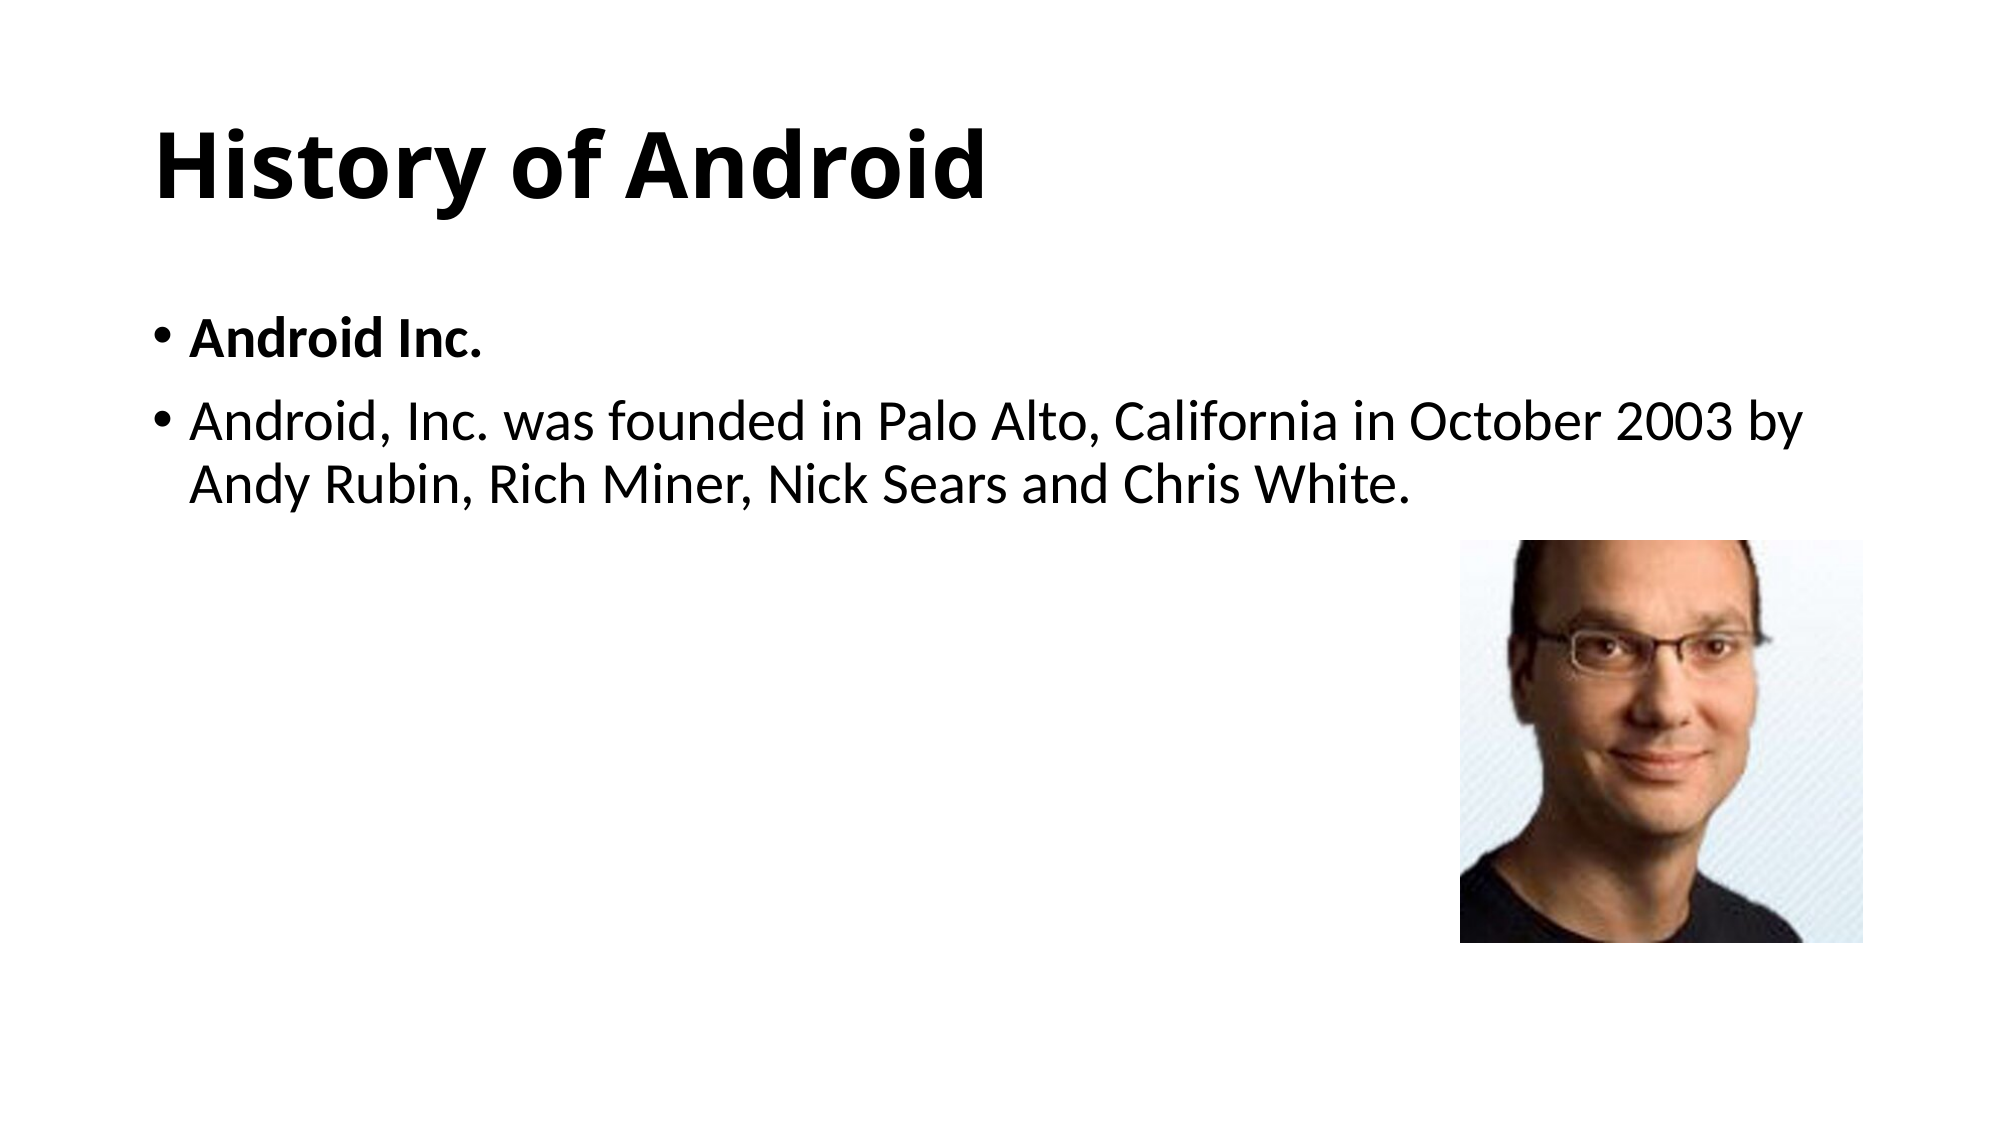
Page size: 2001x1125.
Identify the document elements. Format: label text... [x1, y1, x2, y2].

title History of Android [137, 59, 1863, 278]
list Android Inc. Android, Inc. was founded in Palo Alto, California in October 2003 by Andy Rubin, Rich Miner, Nick Sears and Chris White. [137, 299, 1863, 1014]
picture [1460, 540, 1863, 943]
